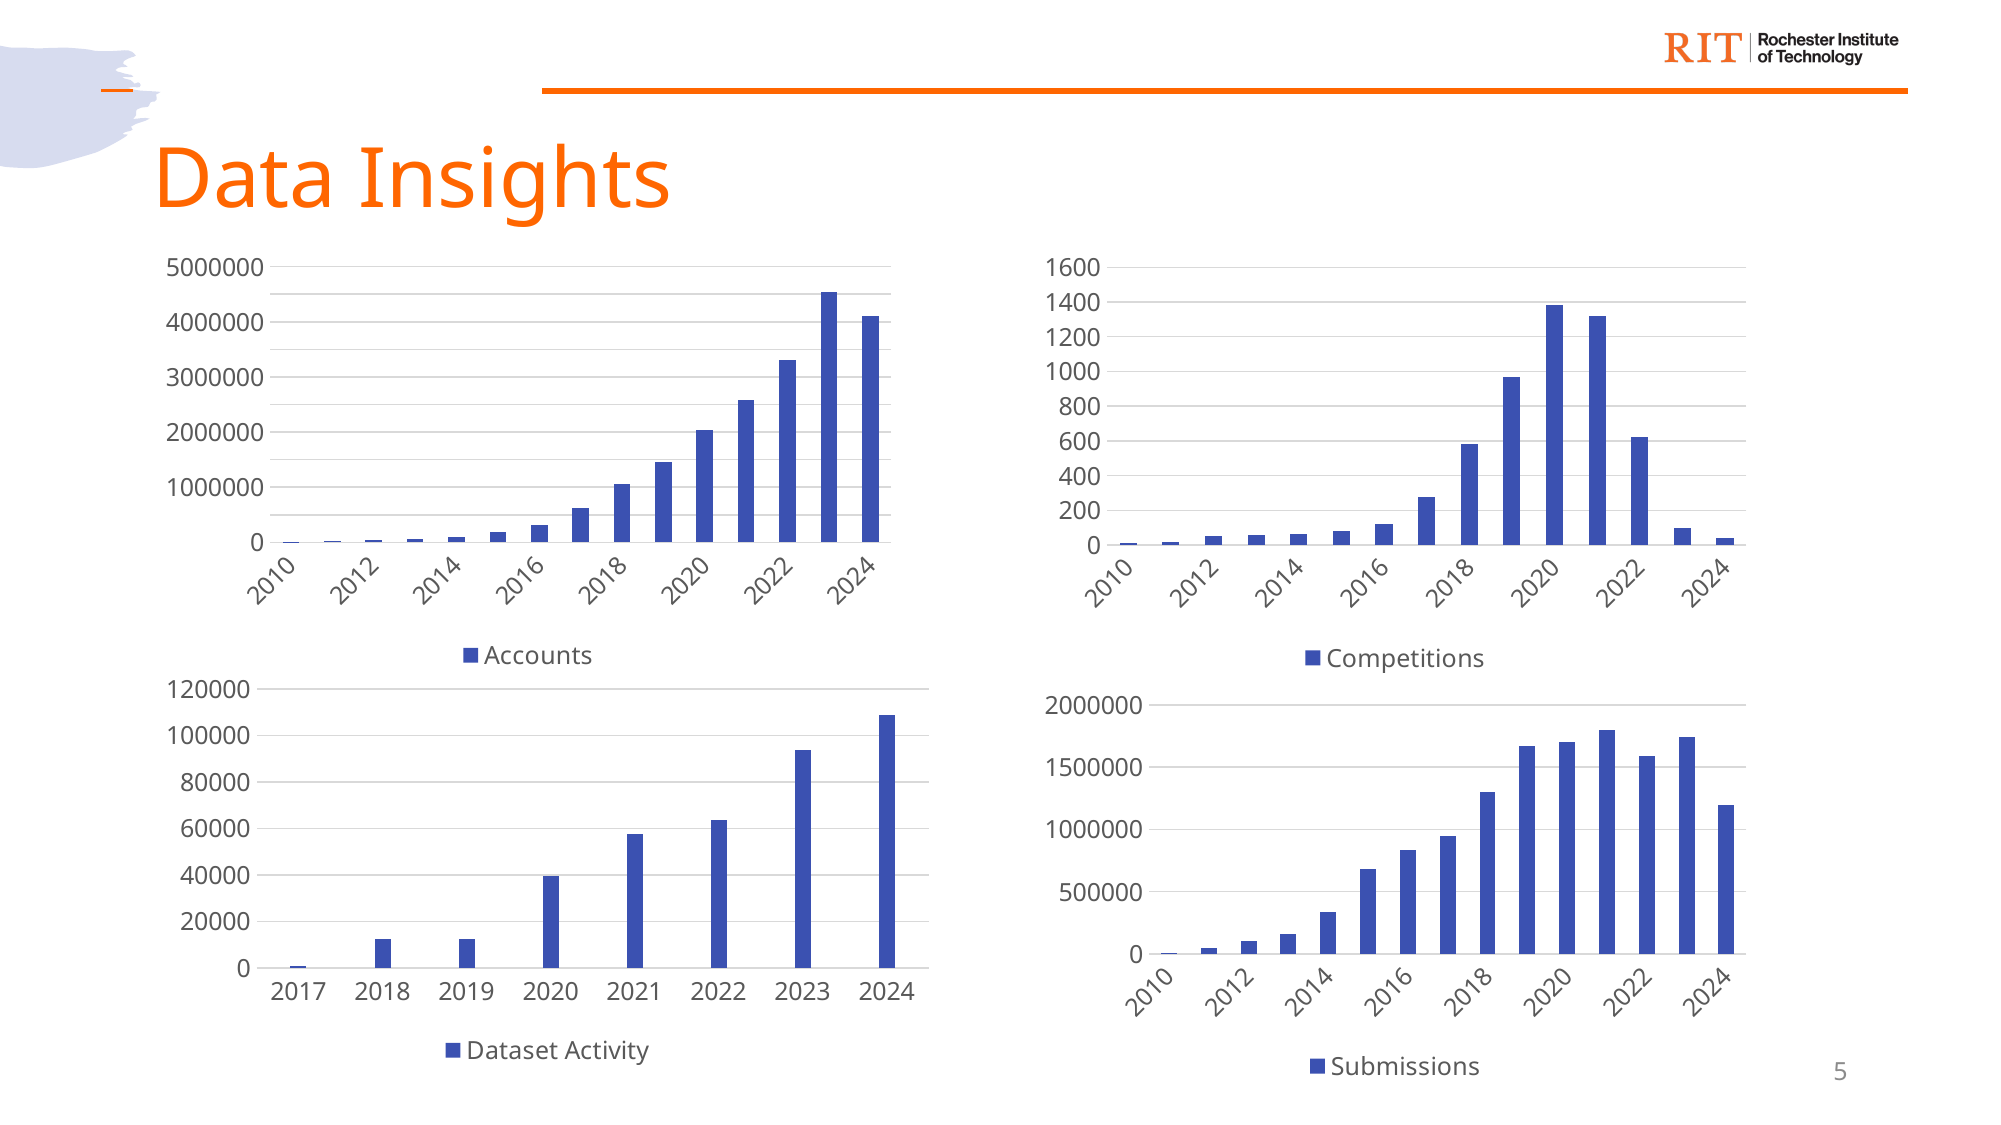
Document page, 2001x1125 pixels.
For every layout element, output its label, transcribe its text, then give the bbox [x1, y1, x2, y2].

chart [150, 240, 945, 1074]
picture [1655, 27, 1908, 69]
chart [1029, 241, 1761, 1090]
title Data Insights [137, 90, 1863, 272]
slide_number 5 [1412, 1042, 1863, 1103]
